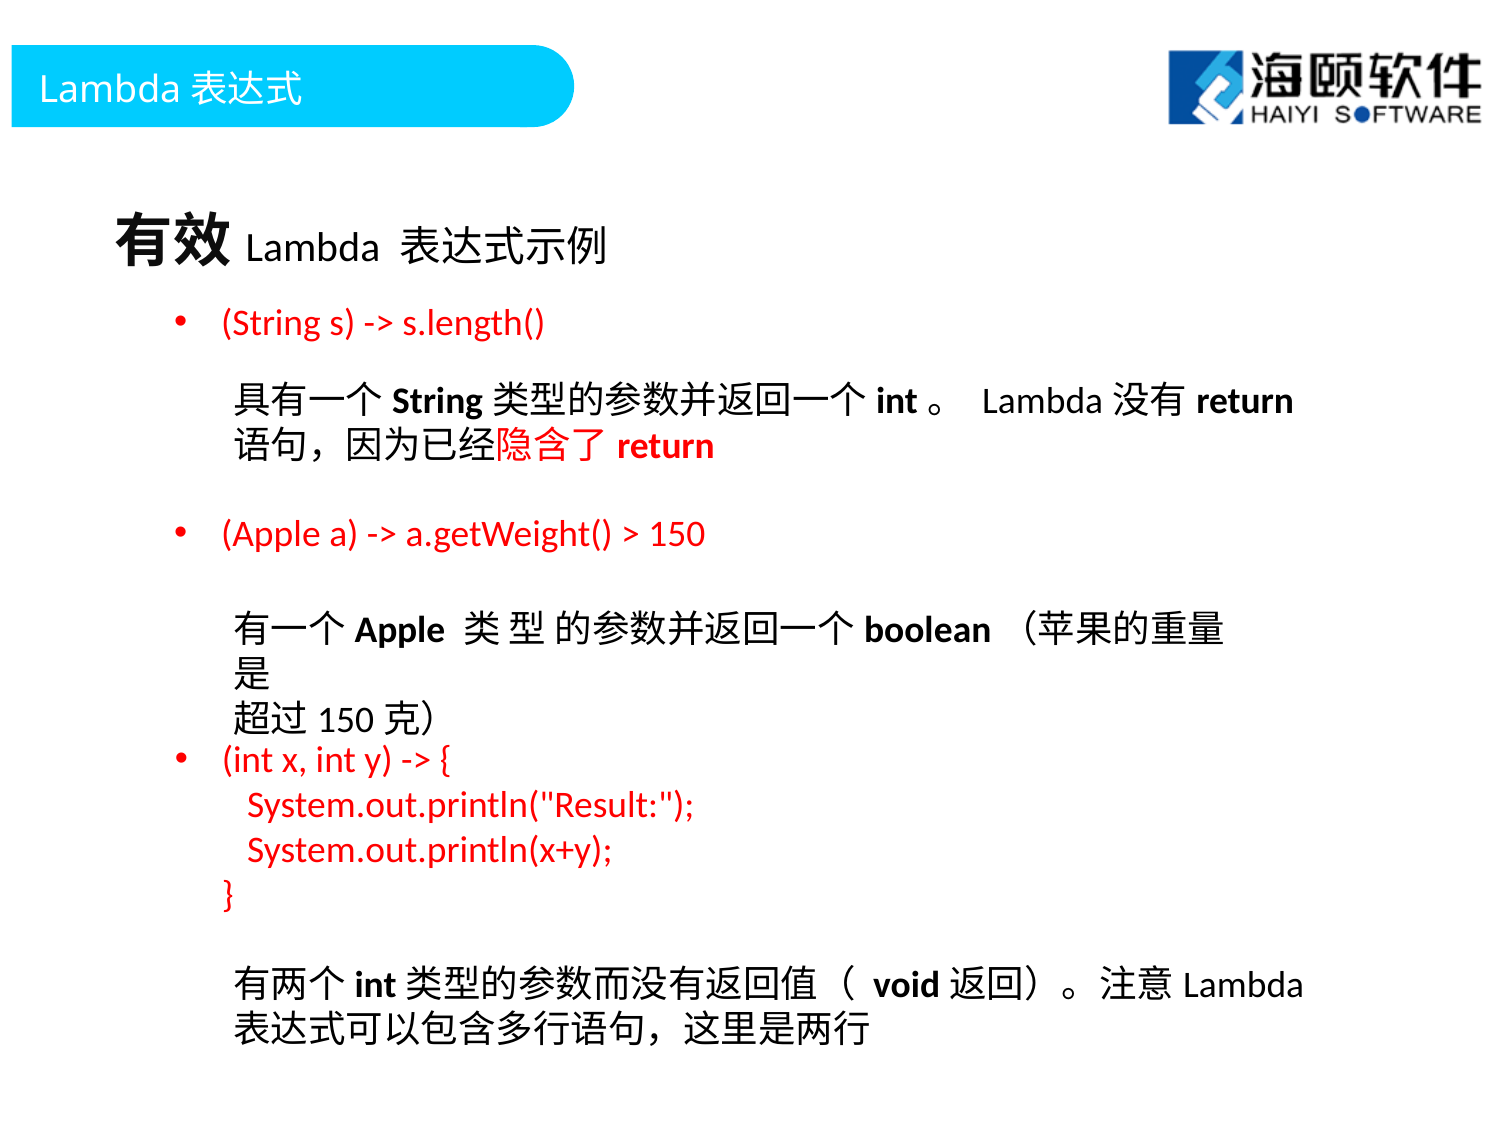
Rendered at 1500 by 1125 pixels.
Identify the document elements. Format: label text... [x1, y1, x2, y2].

text_box 有一个Apple 类 型 的参数并返回一个boolean（苹果的重量是 超过150克） [218, 597, 1270, 793]
title Lambda表达式 [23, 21, 699, 153]
picture [1167, 46, 1489, 129]
text_box 有效Lambda 表达式示例 [100, 160, 1214, 281]
text_box (int x, int y) -> { System.out.println("Result:"); System.out.println(x+y); } [160, 727, 911, 968]
text_box 有两个int类型的参数而没有返回值（ void返回）。注意Lambda 表达式可以包含多行语句，这里是两行 [218, 952, 1365, 1102]
text_box (String s) -> s.length() [159, 290, 910, 351]
text_box (Apple a) -> a.getWeight() > 150 [159, 501, 910, 562]
text_box 具有一个String类型的参数并返回一个int。 Lambda没有return语句，因为已经隐含了return [218, 368, 1317, 474]
